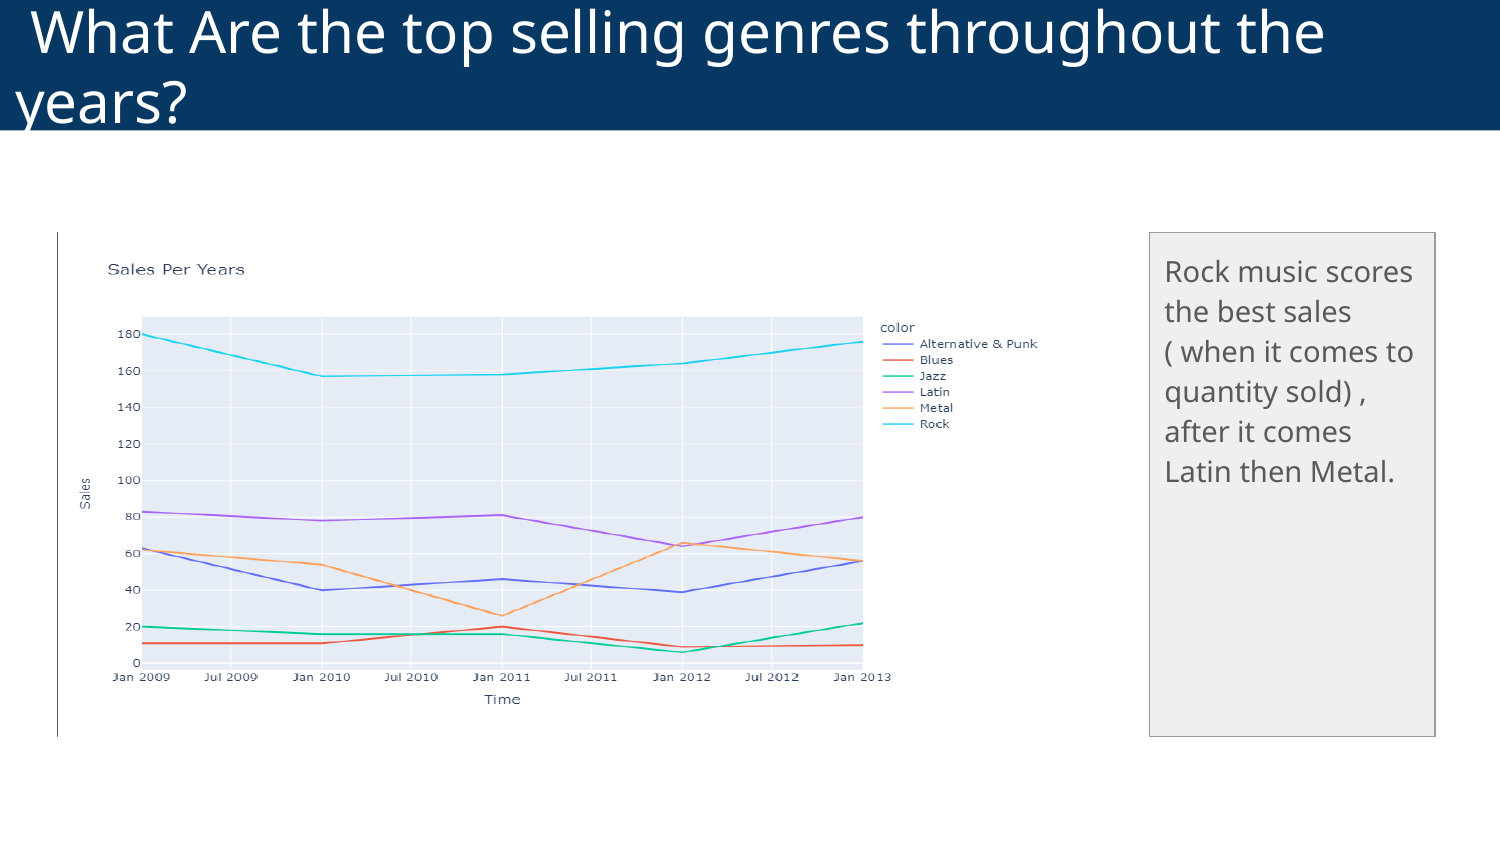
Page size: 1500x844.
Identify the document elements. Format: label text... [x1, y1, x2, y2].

picture [57, 232, 1058, 737]
list Rock music scores the best sales ( when it comes to quantity sold) , after it comes Latin then Metal. [1149, 232, 1436, 737]
title What Are the top selling genres throughout the years? [0, 0, 1500, 131]
